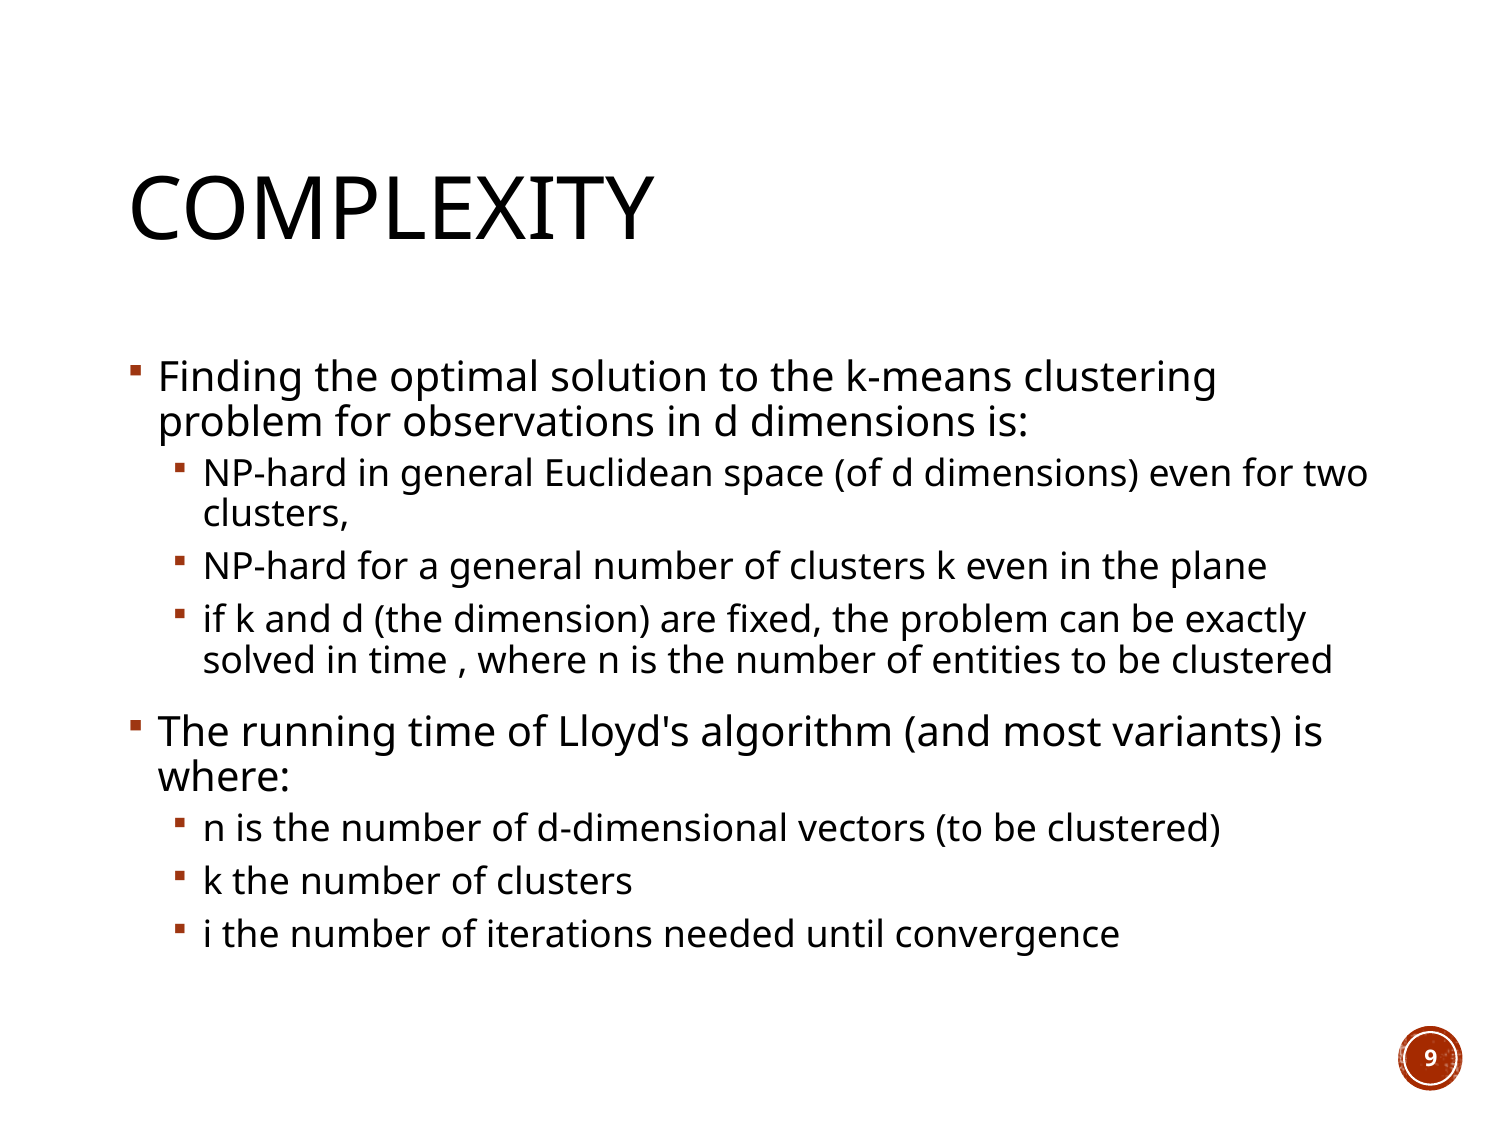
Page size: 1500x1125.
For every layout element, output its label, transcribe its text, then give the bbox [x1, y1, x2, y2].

slide_number 9 [1391, 1028, 1471, 1089]
title Complexity [112, 79, 1388, 344]
